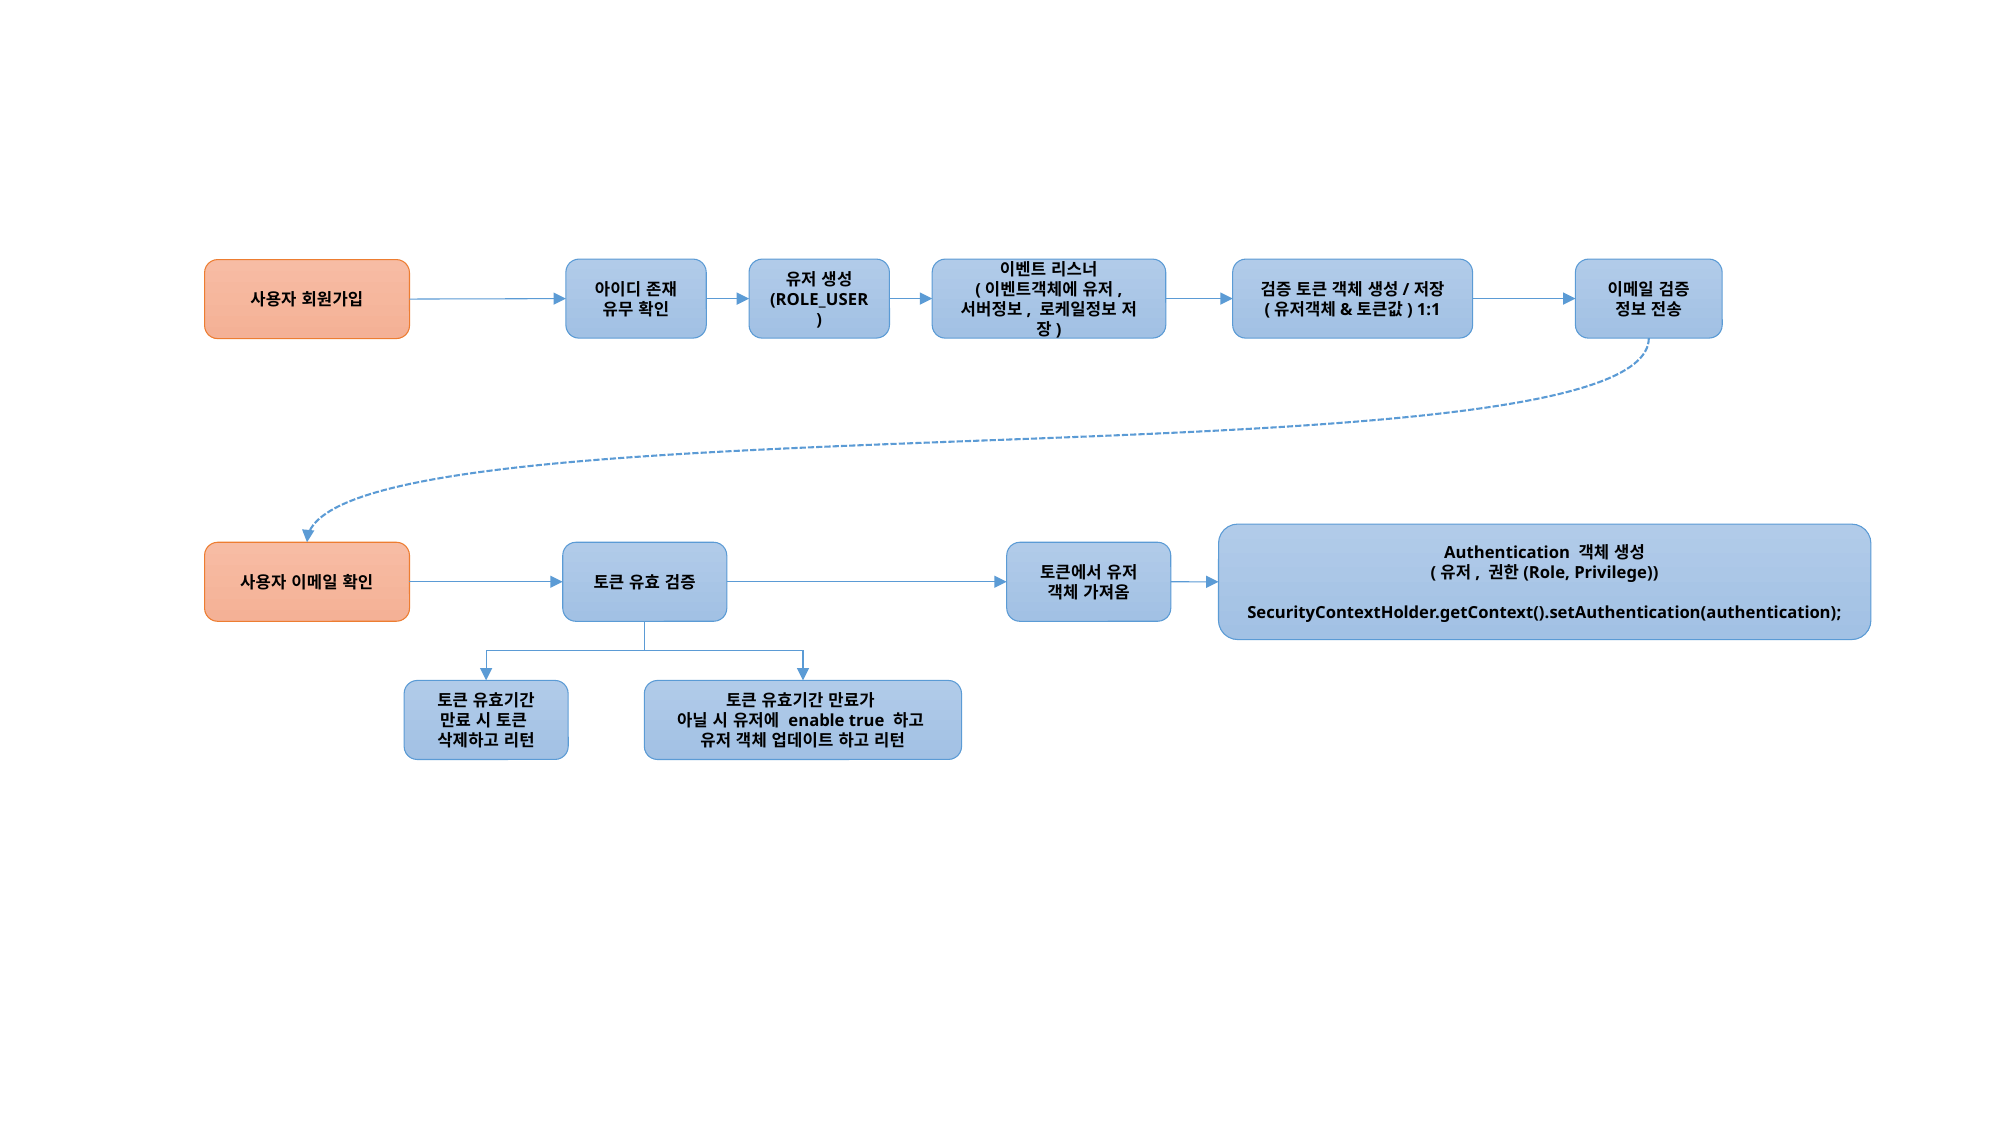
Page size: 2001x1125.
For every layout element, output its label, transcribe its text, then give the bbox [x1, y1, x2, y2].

text_box 토큰에서 유저 객체 가져옴 [1080, 541, 1172, 622]
text_box 토큰 유효 검증 [562, 541, 728, 622]
text_box 이메일 검증 정보 전송 [1574, 258, 1723, 339]
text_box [694, 571, 754, 730]
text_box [875, 0, 1080, 1112]
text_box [535, 571, 596, 731]
text_box Authentication 객체 생성 (유저, 권한(Role, Privilege)) SecurityContextHolder.getContext().setAuthentication(authentication); [1217, 523, 1872, 641]
text_box 이벤트 리스너 (이벤트객체에 유저, 서버정보, 로케일정보 저장) [1080, 258, 1167, 339]
text_box 사용자 이메일 확인 [204, 541, 411, 622]
text_box 유저 생성 (ROLE_USER) [748, 258, 875, 339]
text_box 사용자 회원가입 [204, 259, 411, 340]
text_box 토큰 유효기간 만료가 아닐 시 유저에 enable true 하고 유저 객체 업데이트 하고 리턴 [643, 679, 875, 761]
text_box 검증 토큰 객체 생성/저장 (유저객체&토큰값) 1:1 [1232, 258, 1474, 339]
text_box 토큰 유효기간 만료 시 토큰 삭제하고 리턴 [403, 679, 569, 761]
text_box 아이디 존재 유무 확인 [565, 258, 707, 339]
